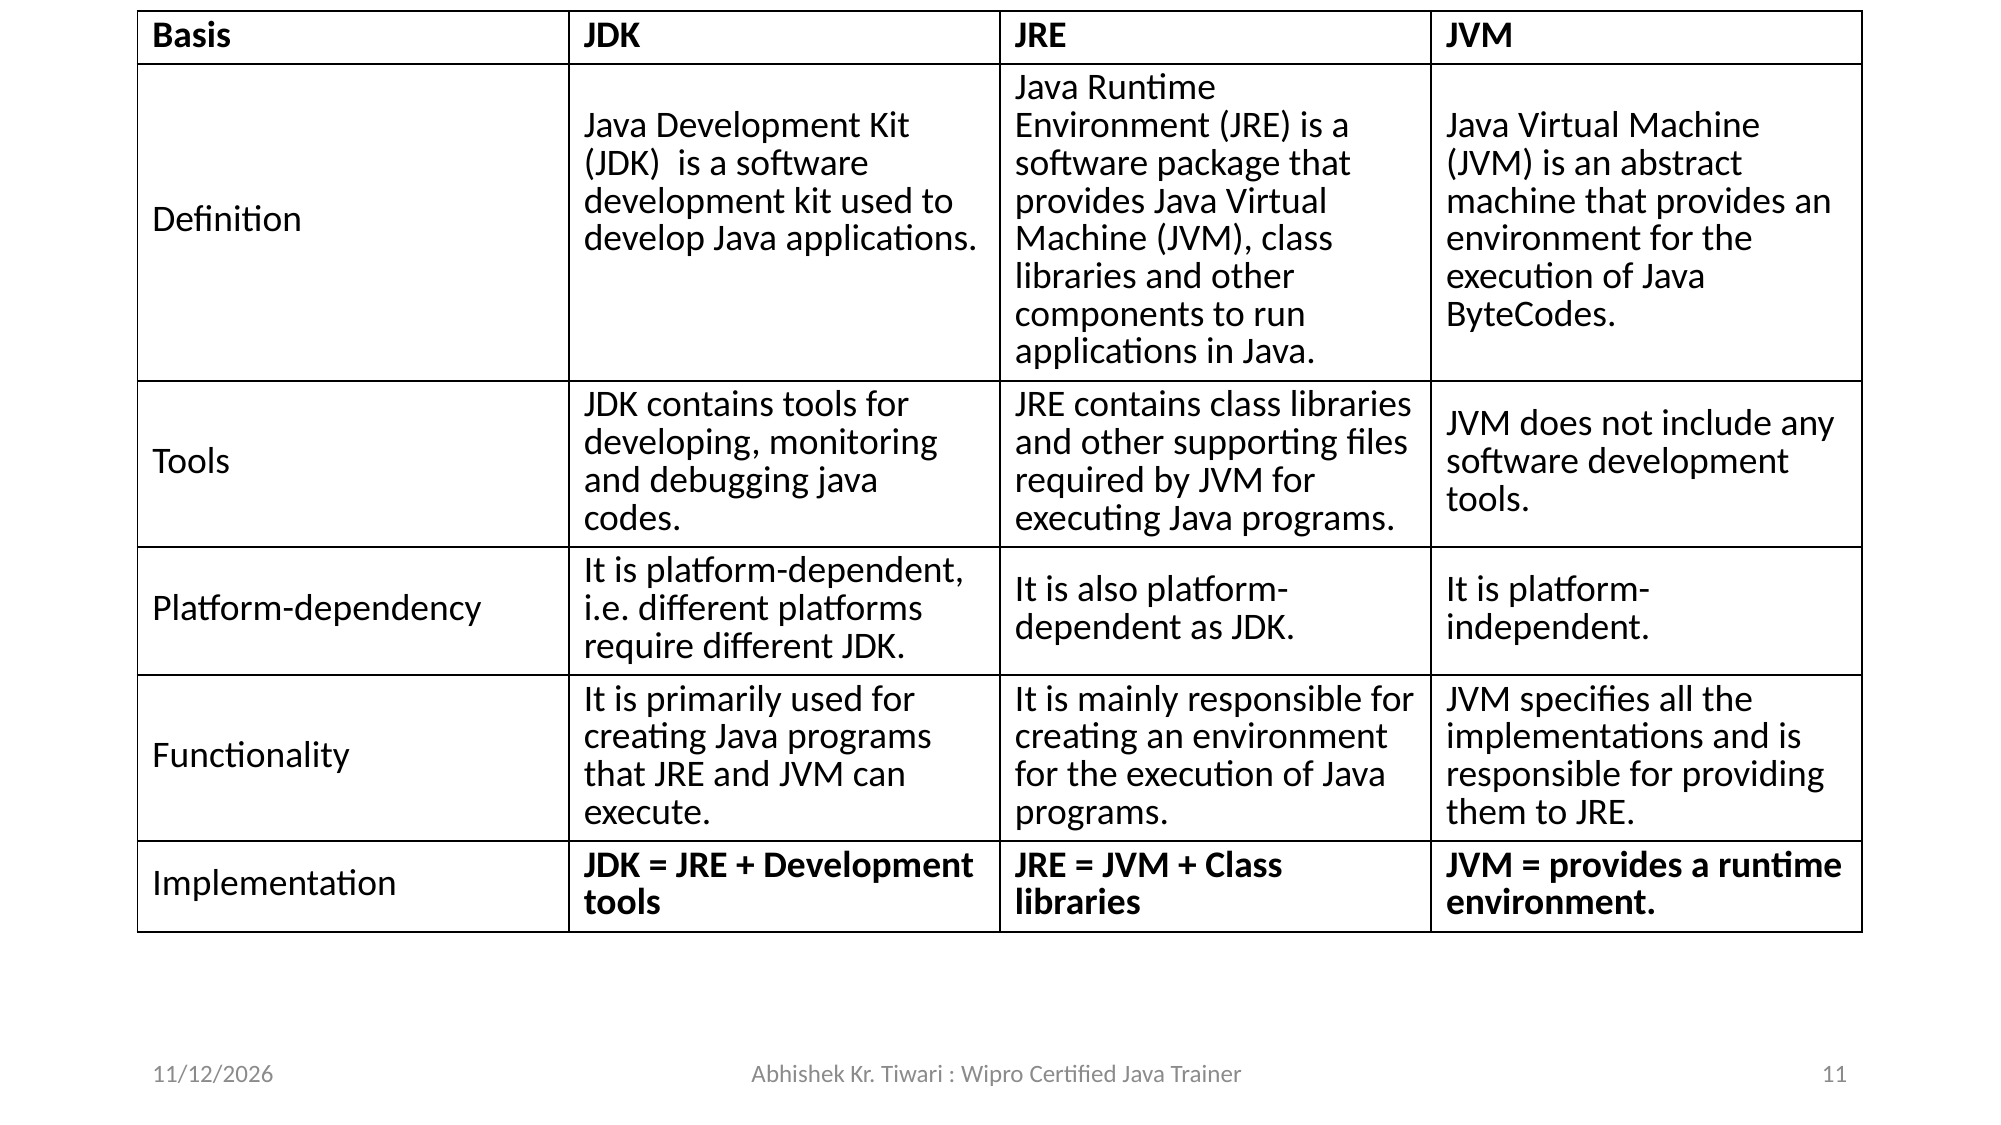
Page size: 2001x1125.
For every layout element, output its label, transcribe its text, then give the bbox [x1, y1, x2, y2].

table_cell Java Virtual Machine (JVM) is an abstract machine that provides an environment for the execution of Java ByteCodes. [1432, 75, 1861, 380]
table_cell It is platform-independent. [1432, 548, 1861, 674]
table_cell JRE contains class libraries and other supporting files required by JVM for executing Java programs. [1001, 382, 1430, 546]
table_cell It is mainly responsible for creating an environment for the execution of Java programs. [1001, 676, 1430, 840]
text_box [0, 0, 2000, 75]
slide_number 11 [1412, 1042, 1863, 1103]
table_cell JVM does not include any software development tools. [1432, 382, 1861, 546]
table_cell Platform-dependency [138, 548, 568, 674]
table_cell It is primarily used for creating Java programs that JRE and JVM can execute. [570, 676, 999, 840]
table_cell Java Runtime Environment (JRE) is a software package that provides Java Virtual Machine (JVM), class libraries and other components to run applications in Java. [1001, 75, 1430, 380]
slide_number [137, 1042, 588, 1103]
table_cell JDK = JRE + Development tools [570, 842, 999, 931]
table_cell Implementation [138, 842, 568, 931]
table_cell It is platform-dependent, i.e. different platforms require different JDK. [570, 548, 999, 674]
table_cell JRE = JVM + Class libraries [1001, 842, 1430, 931]
table_cell Definition [138, 75, 568, 380]
table_cell Java Development Kit (JDK) is a software development kit used to develop Java applications. [570, 75, 999, 380]
table_cell It is also platform-dependent as JDK. [1001, 548, 1430, 674]
table_cell JDK contains tools for developing, monitoring and debugging java codes. [570, 382, 999, 546]
table_cell JVM = provides a runtime environment. [1432, 842, 1861, 931]
table_cell Tools [138, 382, 568, 546]
table_cell Functionality [138, 676, 568, 840]
table_cell JVM specifies all the implementations and is responsible for providing them to JRE. [1432, 676, 1861, 840]
footer Abhishek Kr. Tiwari : Wipro Certified Java Trainer [662, 1042, 1338, 1103]
